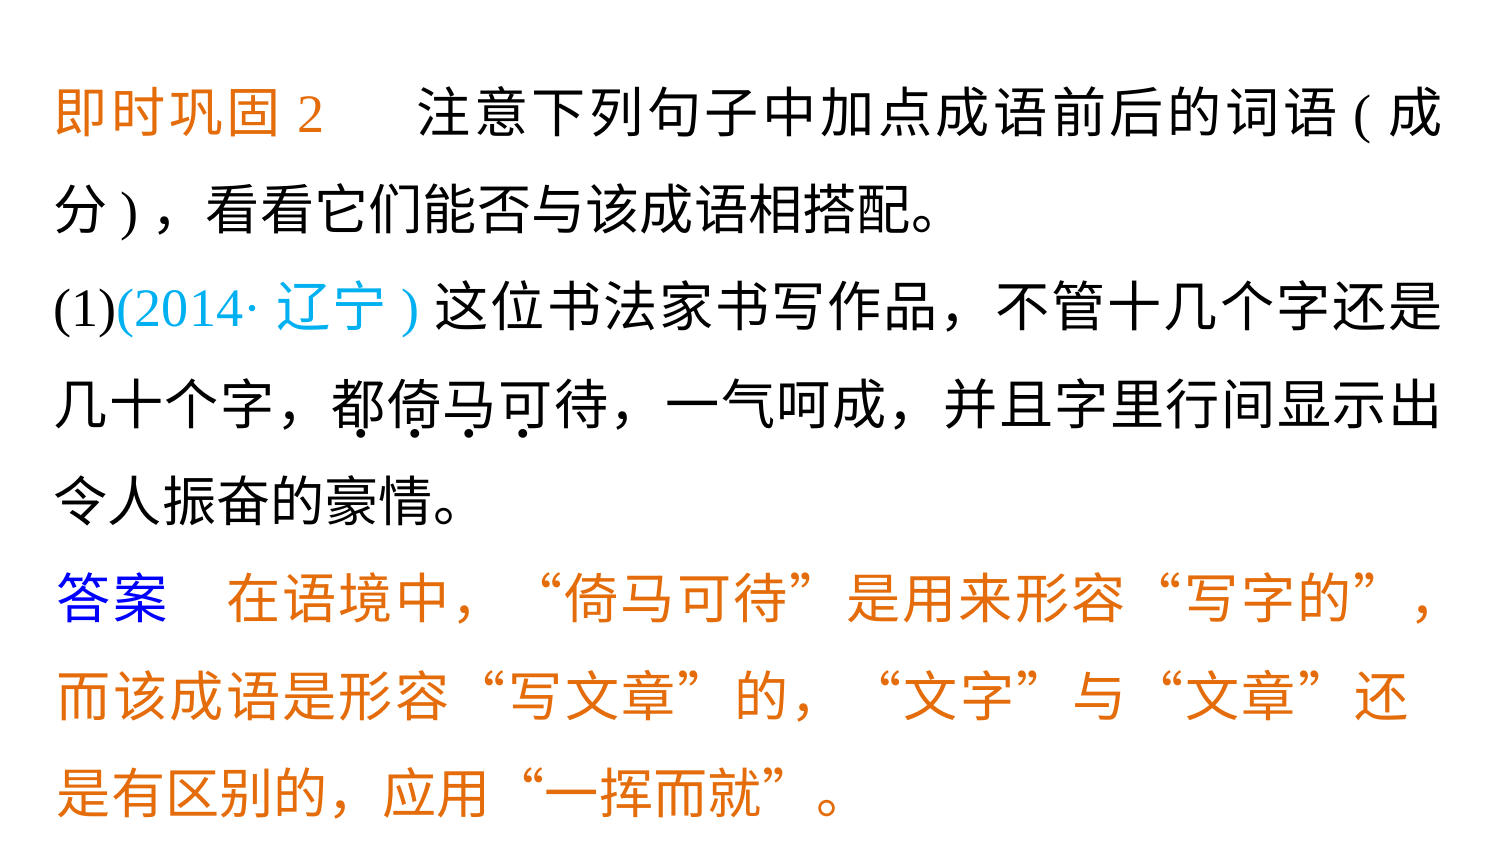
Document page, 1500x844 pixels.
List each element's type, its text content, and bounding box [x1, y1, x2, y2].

text_box 答案 在语境中，“倚马可待”是用来形容“写字的”，而该成语是形容“写文章”的，“文字”与“文章”还是有区别的，应用“一挥而就”。 [42, 524, 1425, 832]
text_box . . . . [340, 376, 546, 456]
text_box 即时巩固2 注意下列句子中加点成语前后的词语(成分)，看看它们能否与该成语相搭配。 (1)(2014·辽宁)这位书法家书写作品，不管十几个字还是几十个字，都倚马可待，一气呵成，并且字里行间显示出令人振奋的豪情。 [38, 38, 1458, 540]
